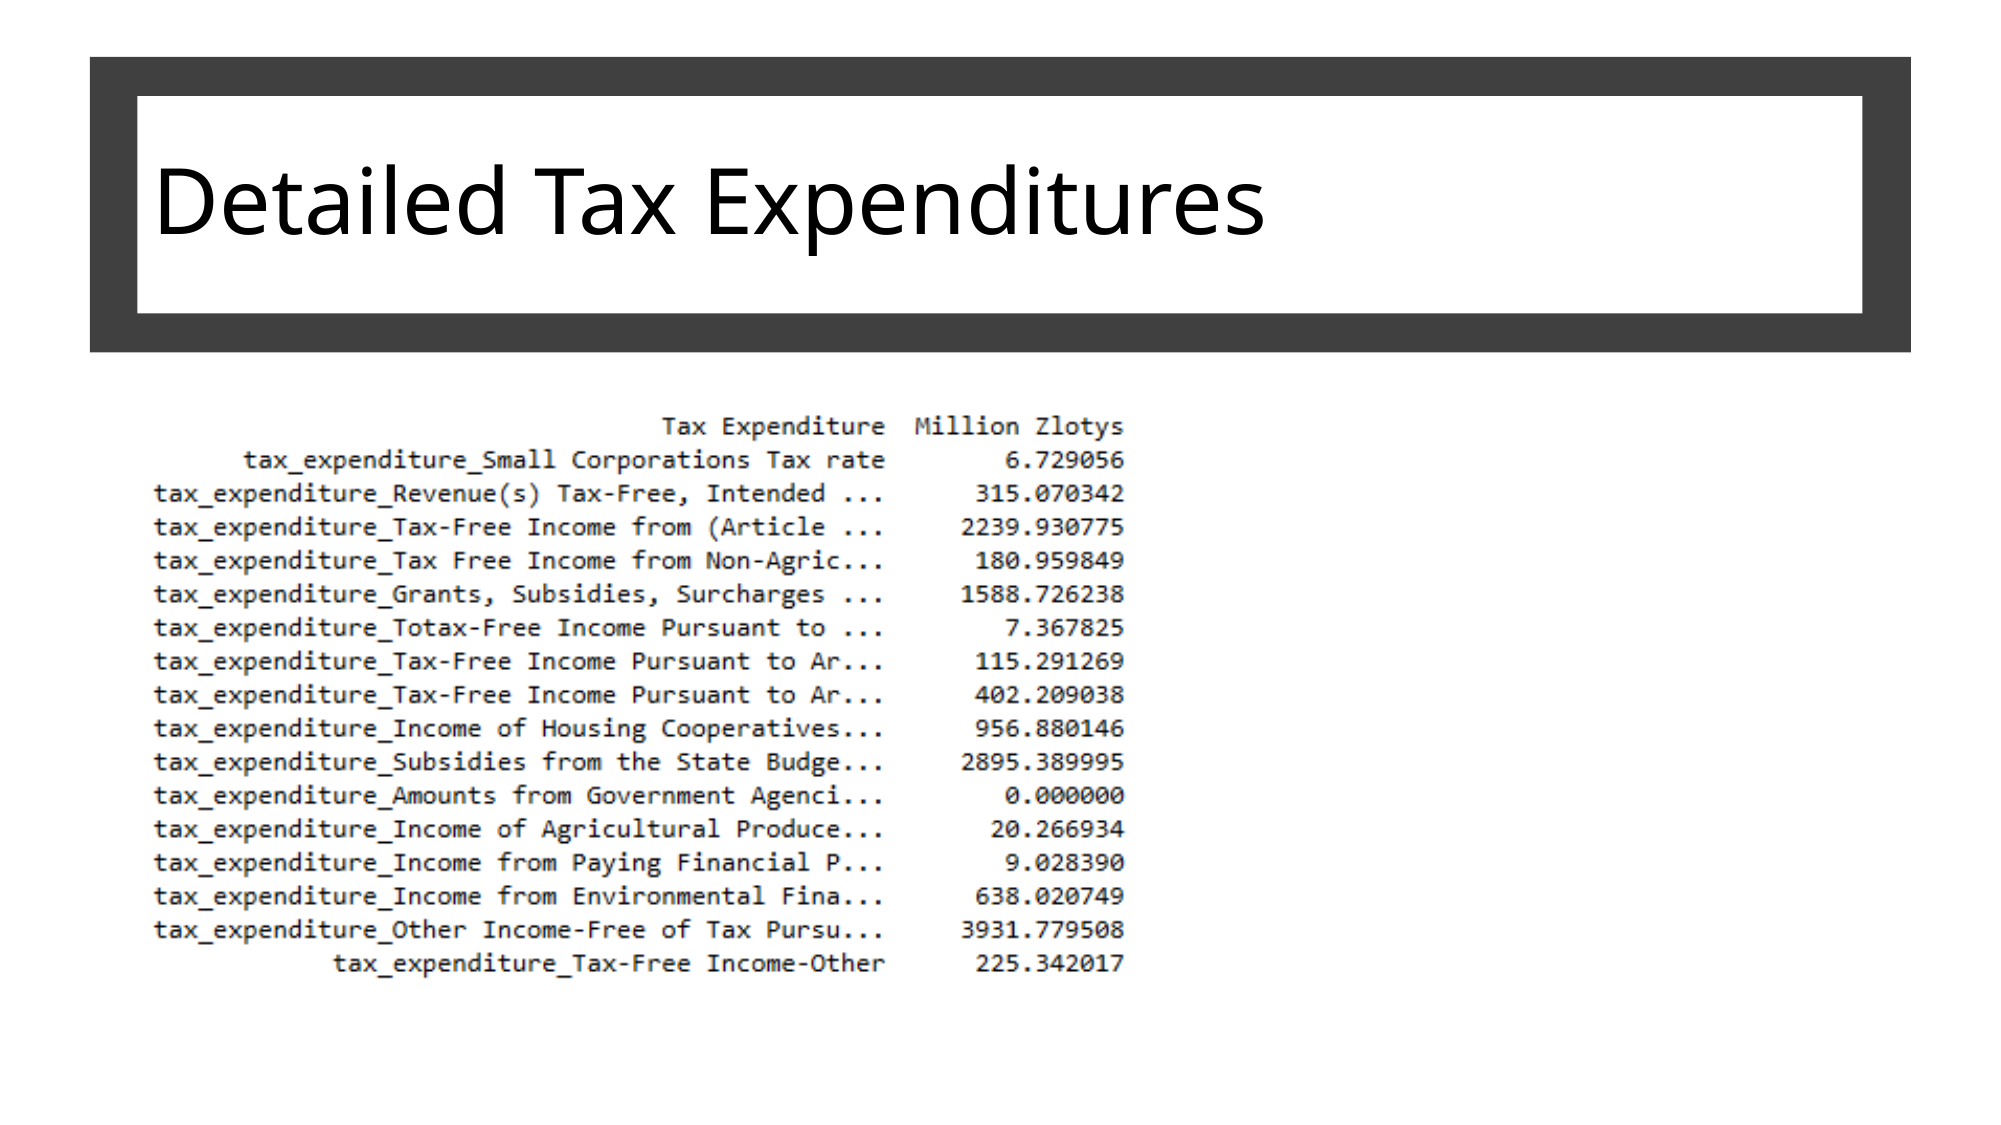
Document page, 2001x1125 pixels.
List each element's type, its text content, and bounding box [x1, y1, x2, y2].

text_box [89, 56, 1912, 353]
picture [137, 412, 1161, 1014]
title Detailed Tax Expenditures [137, 96, 1863, 314]
